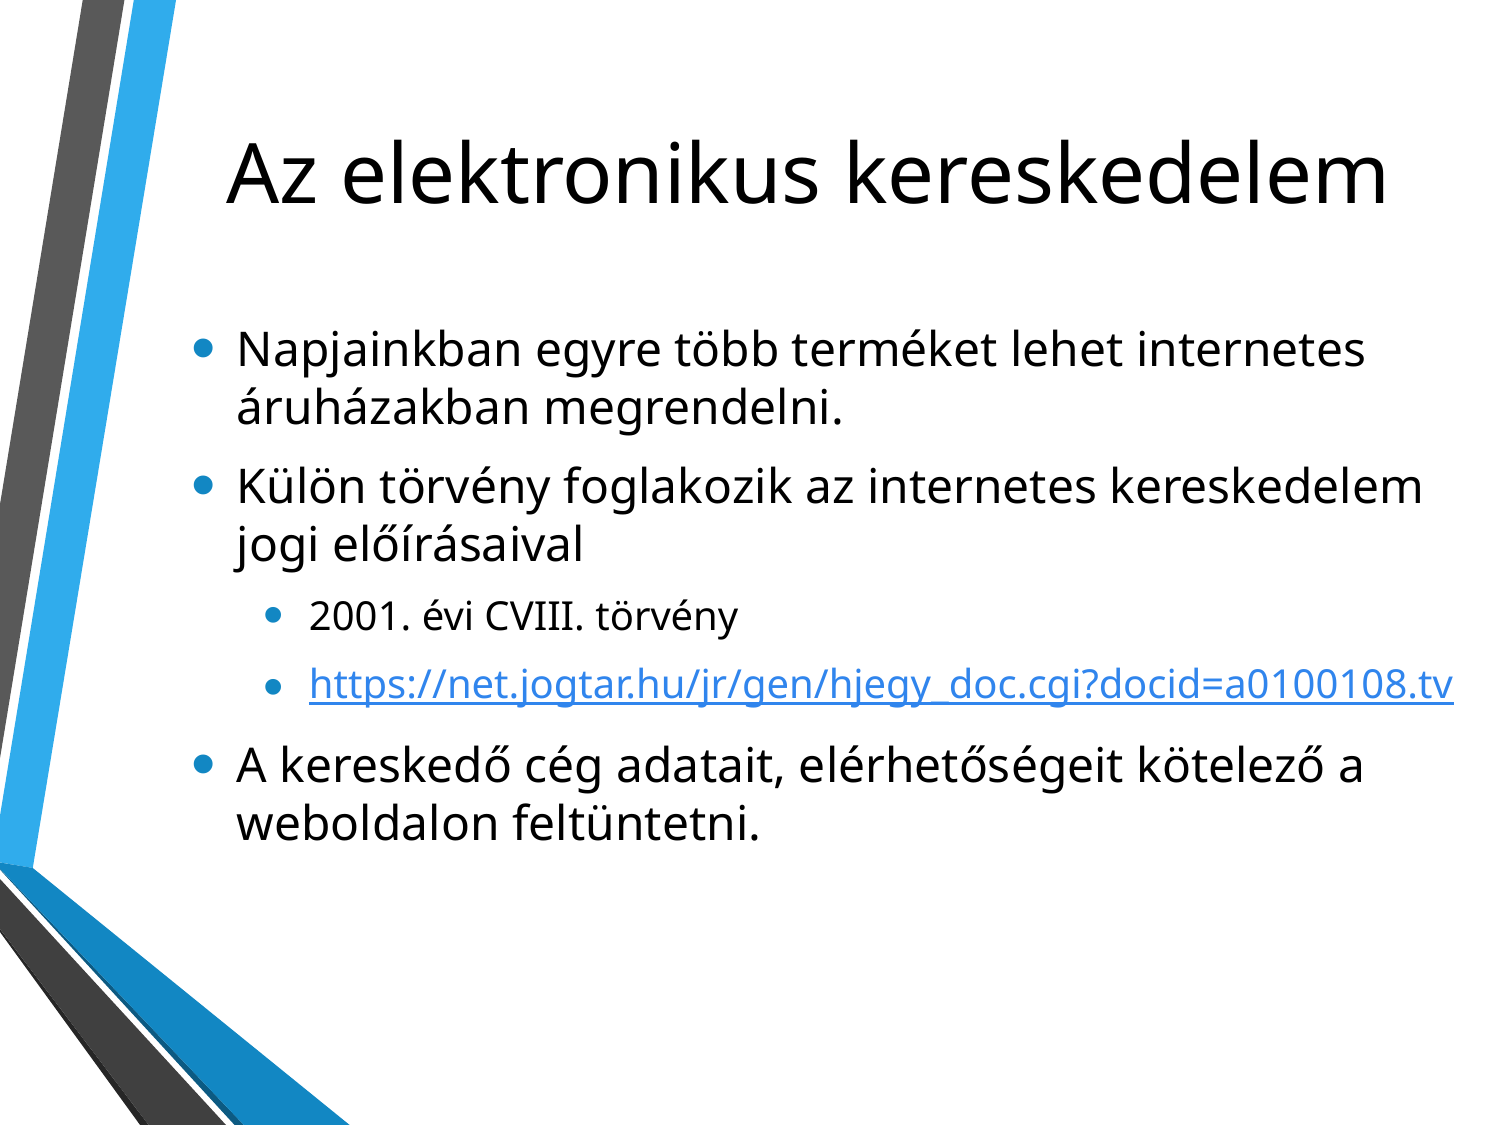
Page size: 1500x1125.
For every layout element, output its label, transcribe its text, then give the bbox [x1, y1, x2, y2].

title Az elektronikus kereskedelem [176, 63, 1441, 277]
list Napjainkban egyre több terméket lehet internetes áruházakban megrendelni. Külön törvény foglakozik az internetes kereskedelem jogi előírásaival 2001. évi CVIII. törvény https://net.jogtar.hu/jr/gen/hjegy_doc.cgi?docid=a0100108.tv A kereskedő cég adatait, elérhetőségeit kötelező a weboldalon feltüntetni. [176, 311, 1471, 911]
